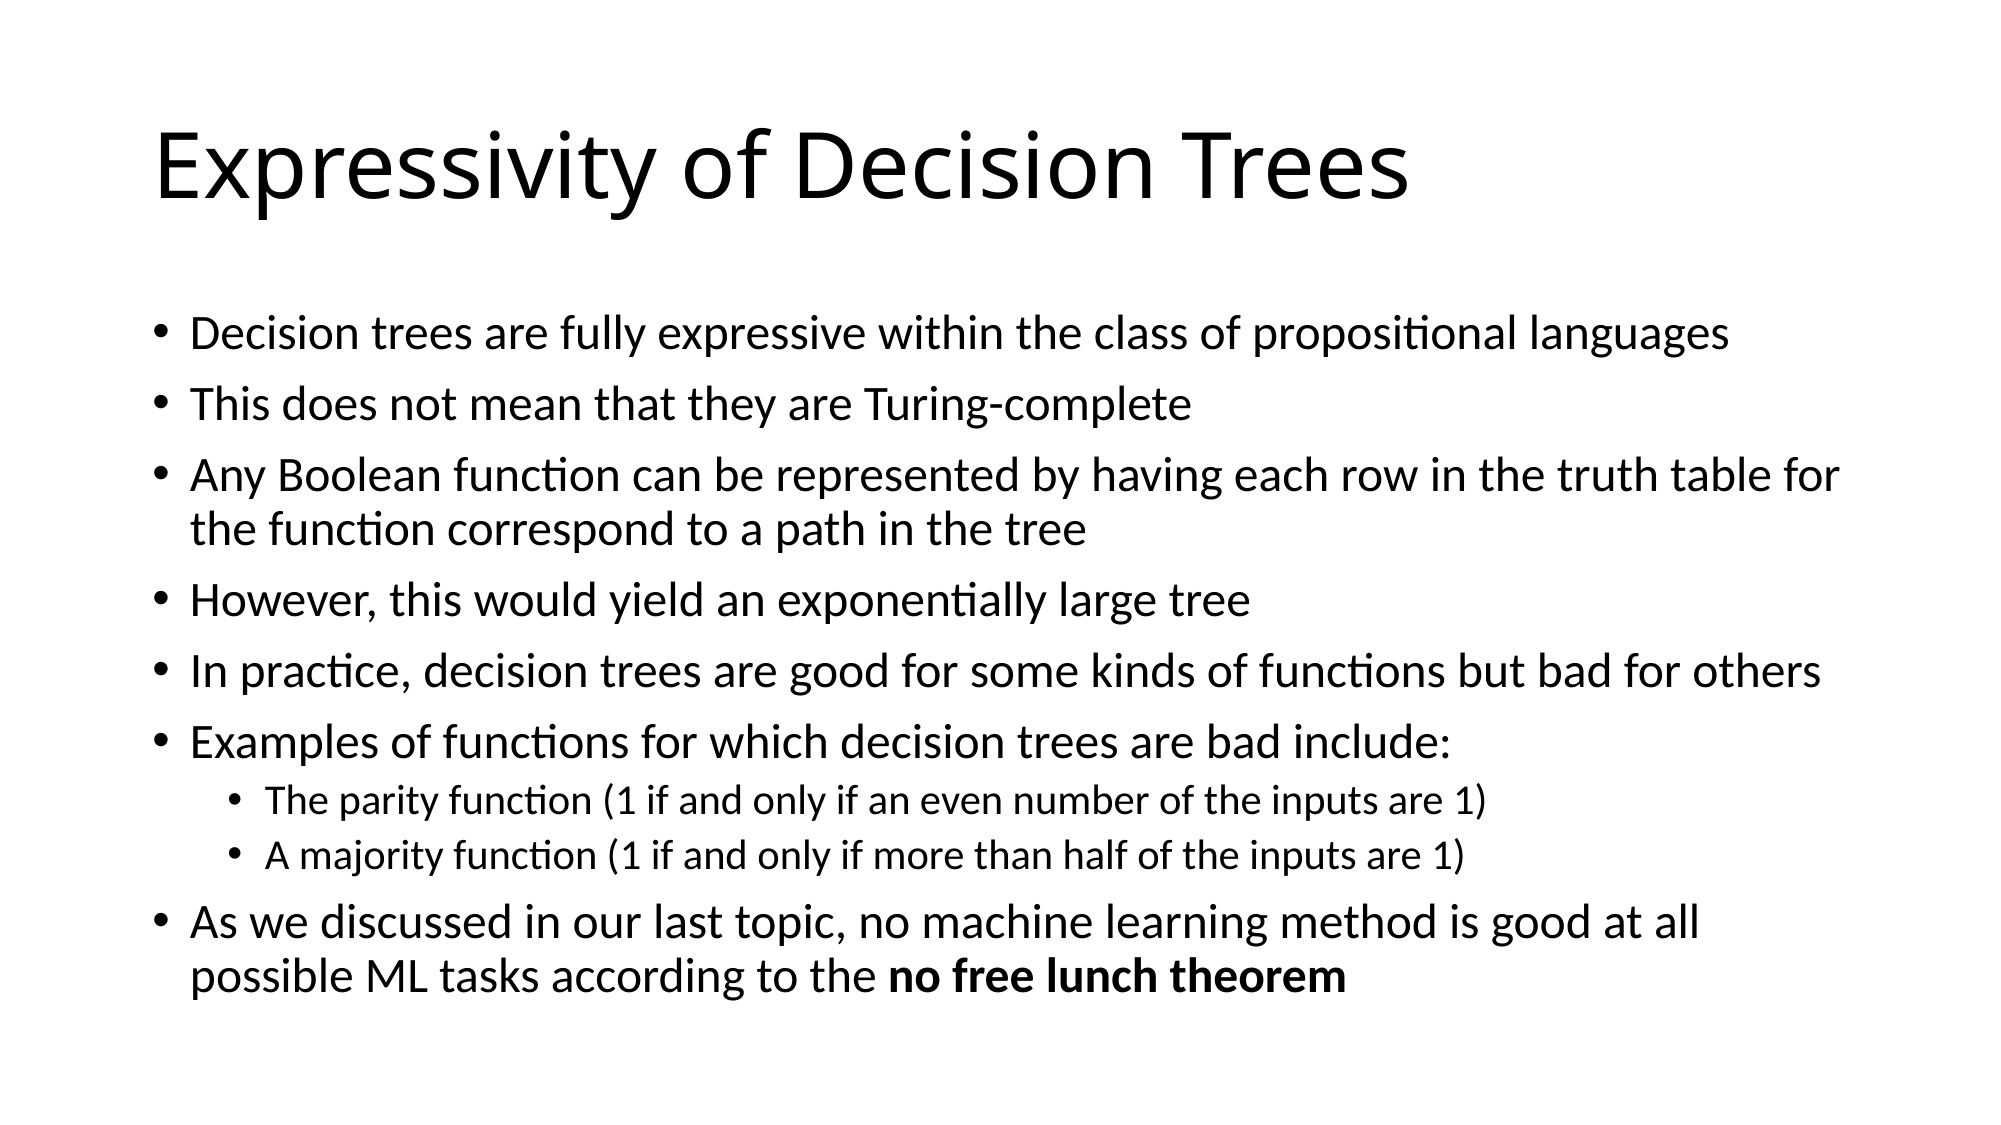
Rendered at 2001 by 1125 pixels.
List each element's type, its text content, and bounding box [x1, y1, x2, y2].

title Expressivity of Decision Trees [137, 59, 1863, 278]
list Decision trees are fully expressive within the class of propositional languages This does not mean that they are Turing-complete Any Boolean function can be represented by having each row in the truth table for the function correspond to a path in the tree However, this would yield an exponentially large tree In practice, decision trees are good for some kinds of functions but bad for others Examples of functions for which decision trees are bad include: The parity function (1 if and only if an even number of the inputs are 1) A majority function (1 if and only if more than half of the inputs are 1) As we discussed in our last topic, no machine learning method is good at all possible ML tasks according to the no free lunch theorem [137, 299, 1863, 1014]
